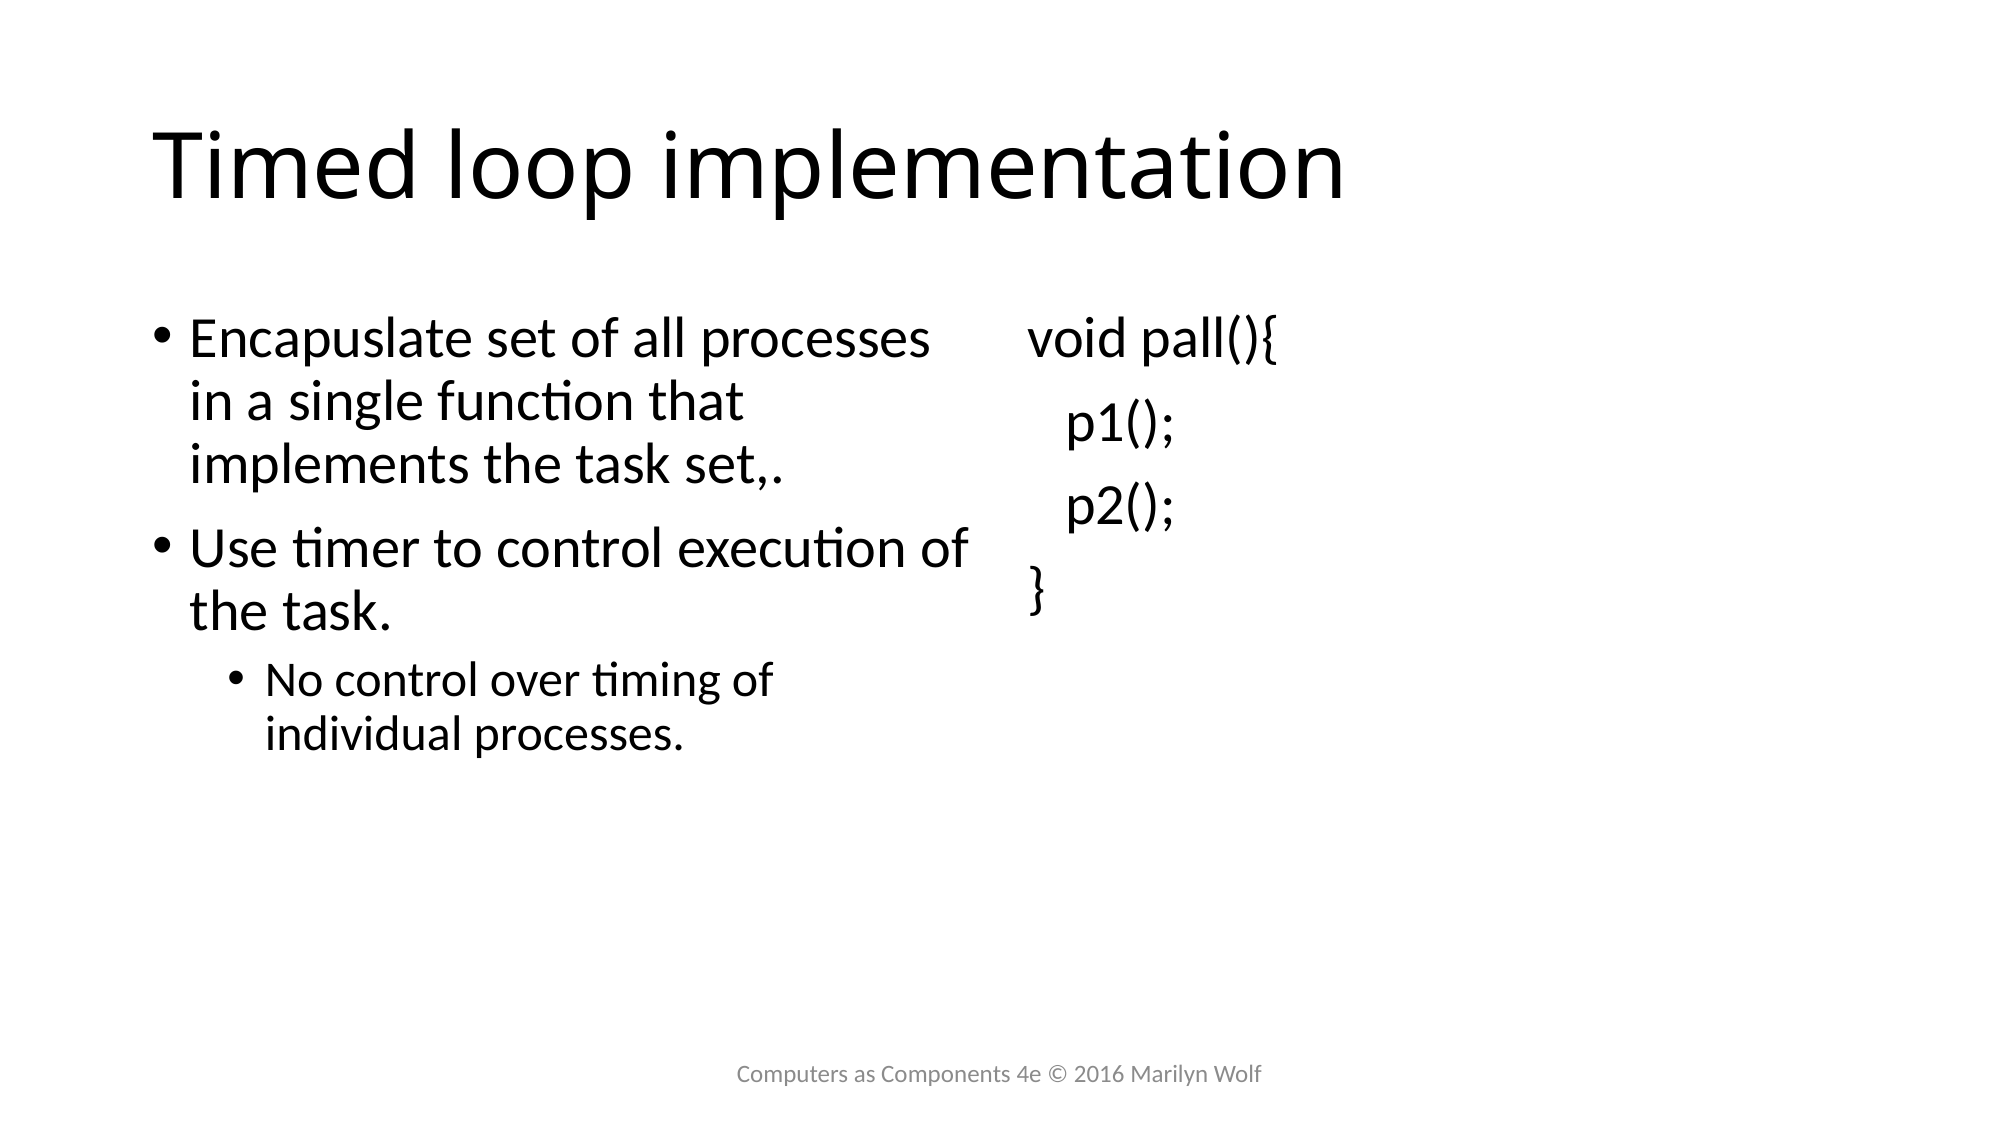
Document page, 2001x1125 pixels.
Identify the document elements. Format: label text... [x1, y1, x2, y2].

list void pall(){ p1(); p2(); } [1012, 299, 1863, 1014]
title Timed loop implementation [137, 59, 1863, 278]
footer Computers as Components 4e © 2016 Marilyn Wolf [662, 1042, 1338, 1103]
list Encapuslate set of all processes in a single function that implements the task set,. Use timer to control execution of the task. No control over timing of individual processes. [137, 299, 988, 1014]
